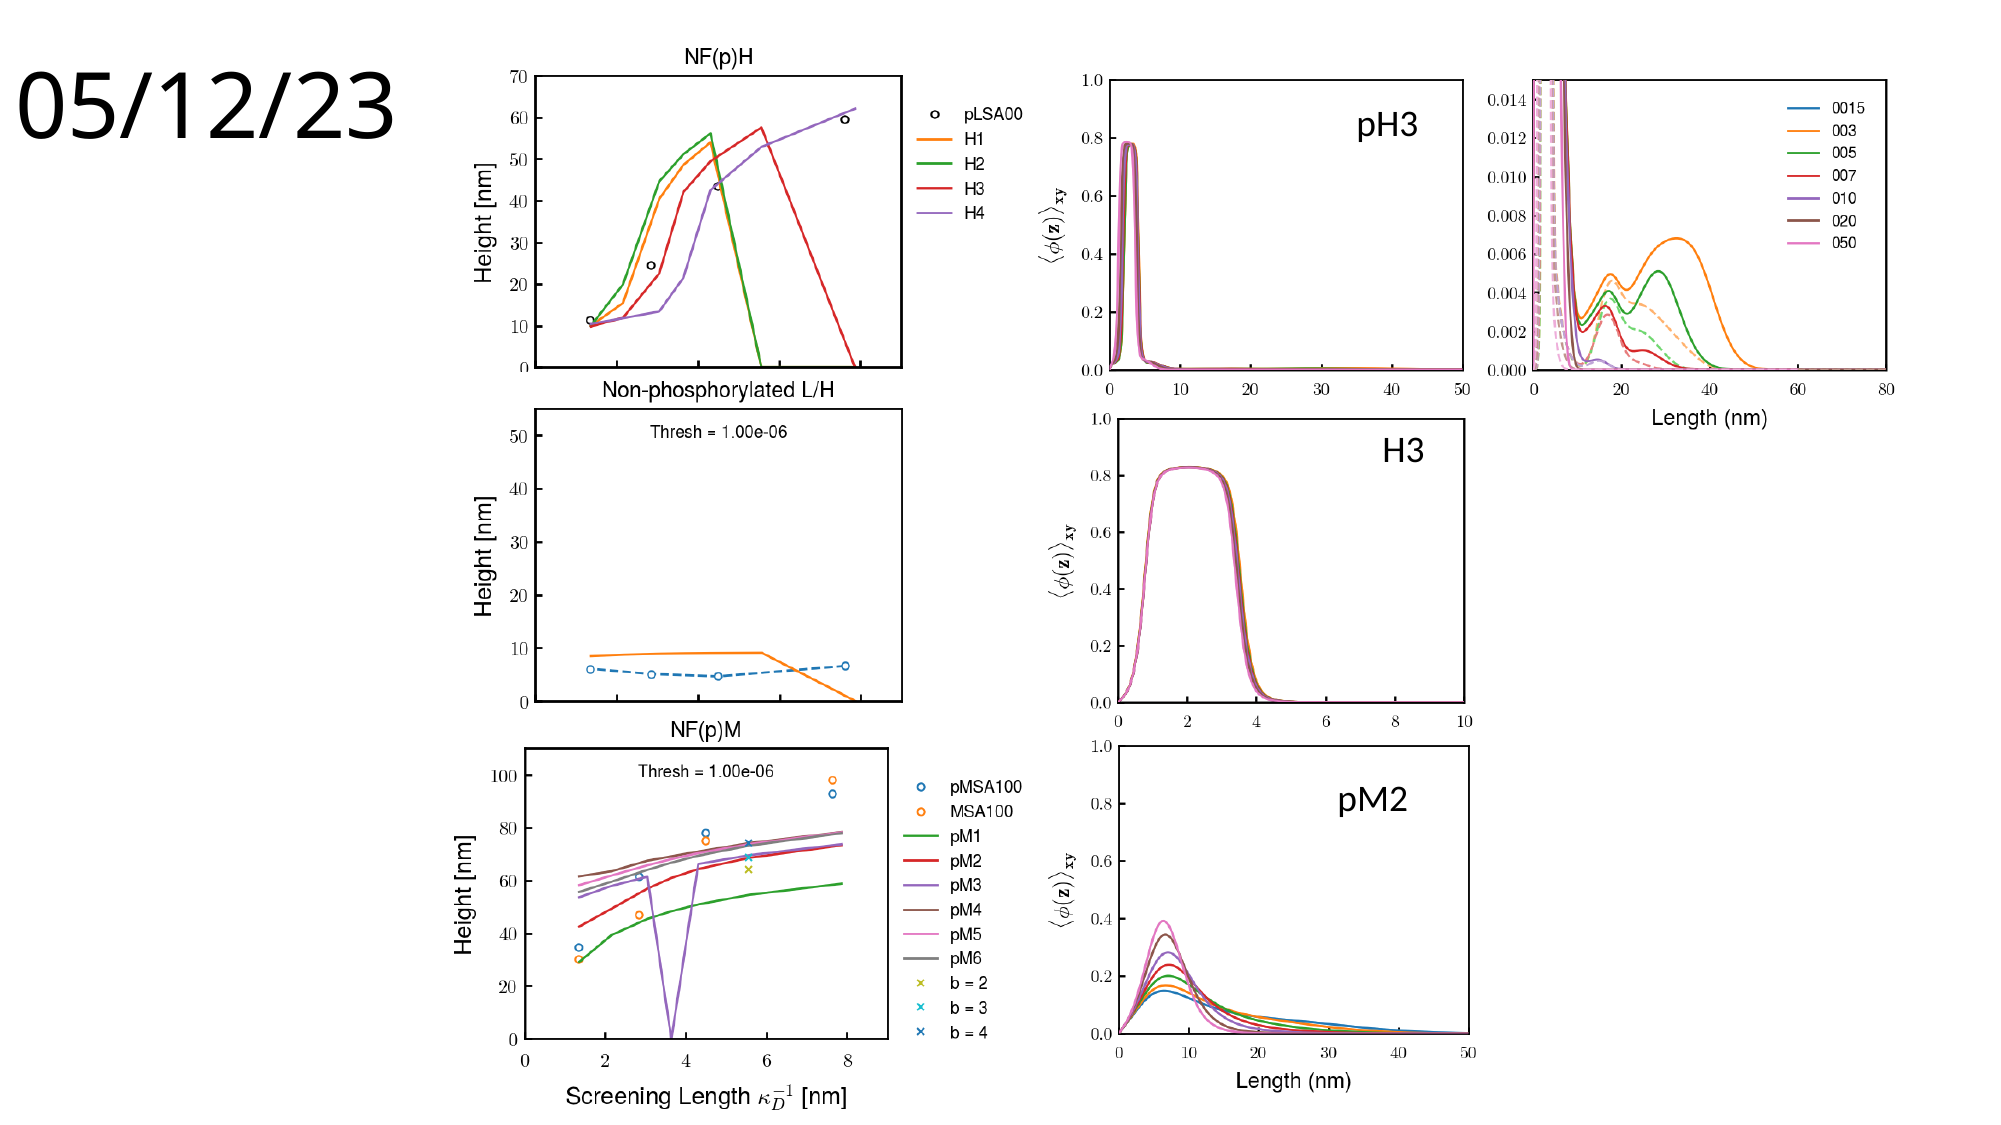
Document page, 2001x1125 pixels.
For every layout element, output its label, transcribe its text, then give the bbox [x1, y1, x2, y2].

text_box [1040, 405, 1483, 737]
picture [446, 39, 1031, 1120]
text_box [1031, 66, 1902, 437]
title 05/12/23 [0, 0, 1725, 218]
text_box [1040, 737, 1482, 1100]
